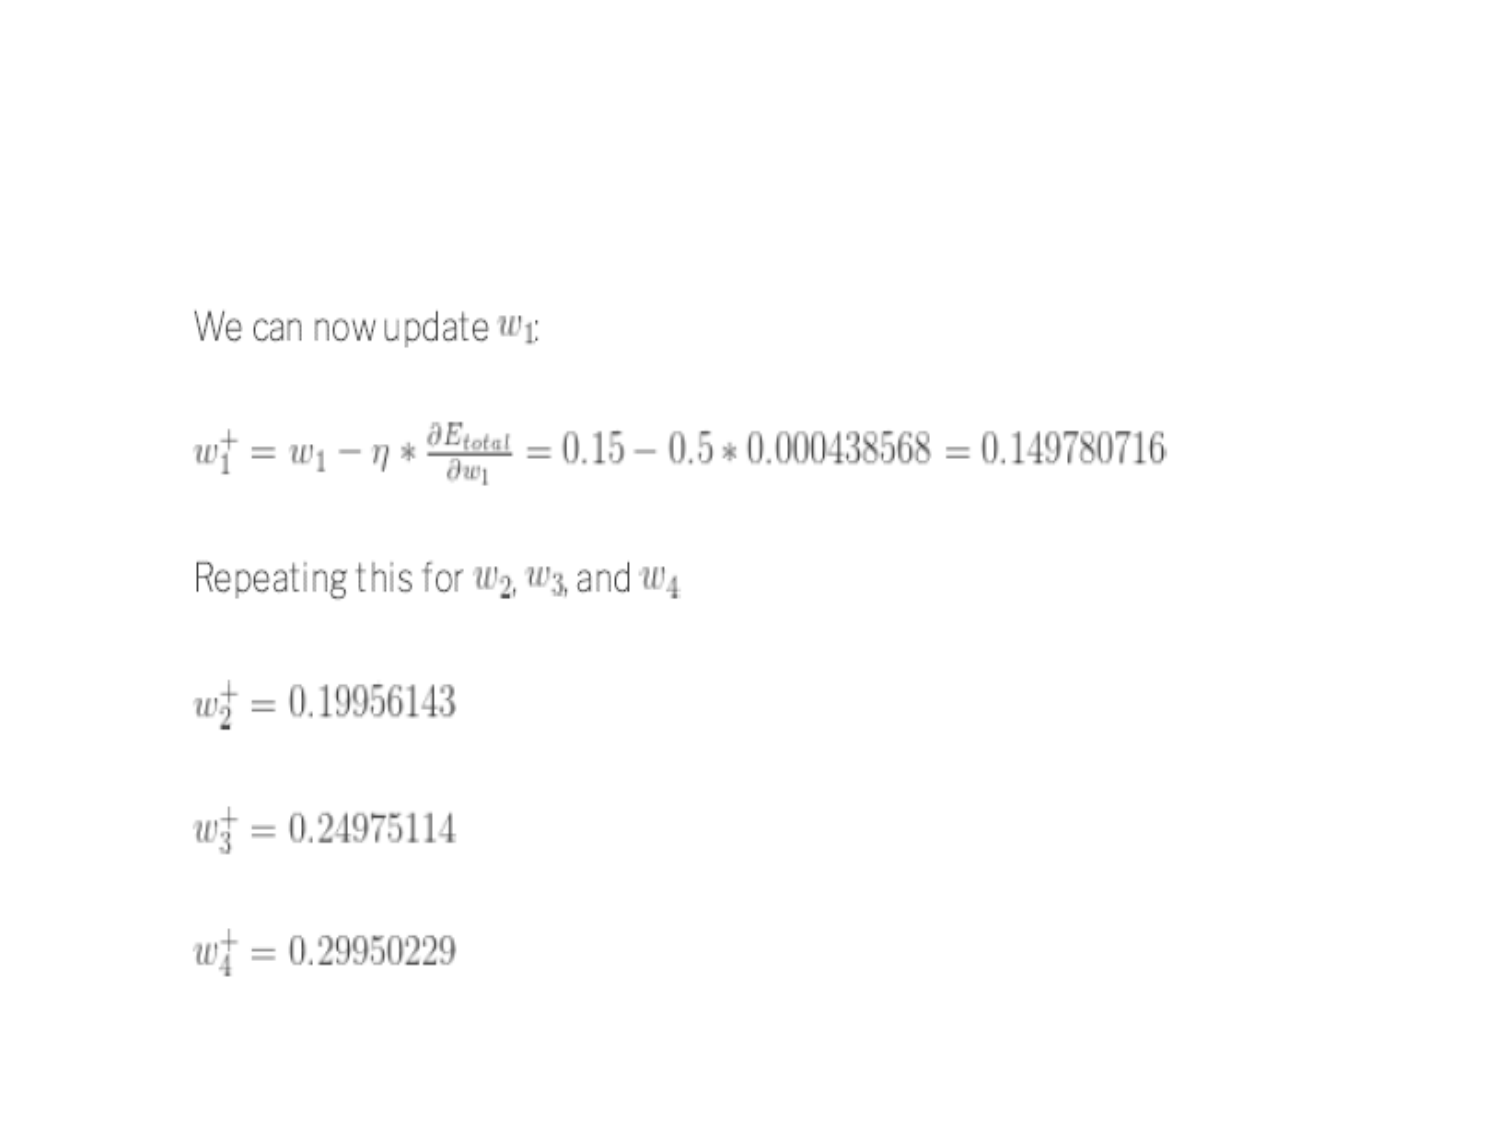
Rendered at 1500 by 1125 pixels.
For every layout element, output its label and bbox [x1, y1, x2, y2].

list [162, 287, 1301, 1013]
